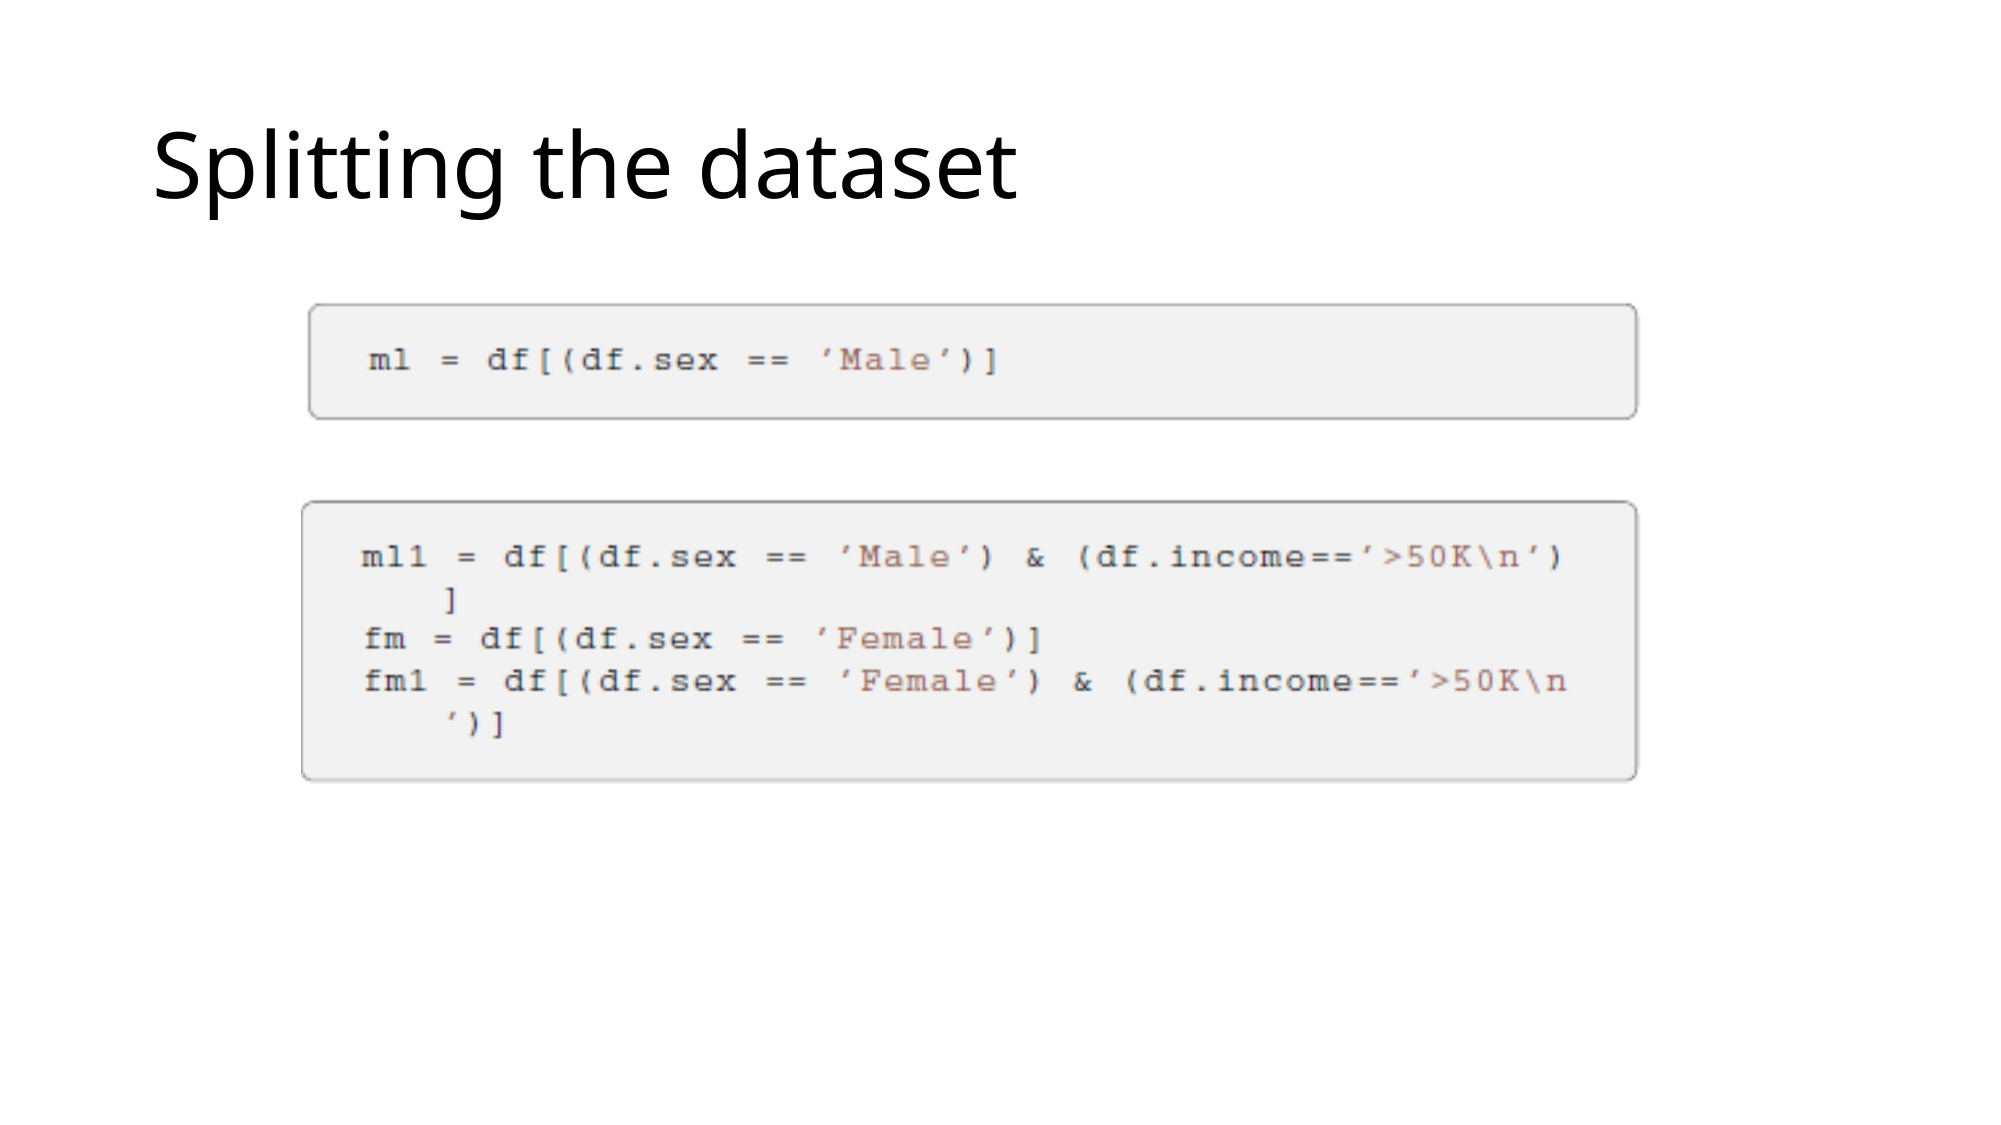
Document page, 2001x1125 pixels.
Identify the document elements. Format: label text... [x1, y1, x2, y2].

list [301, 496, 1646, 792]
title Splitting the dataset [137, 59, 1863, 278]
picture [301, 299, 1646, 426]
